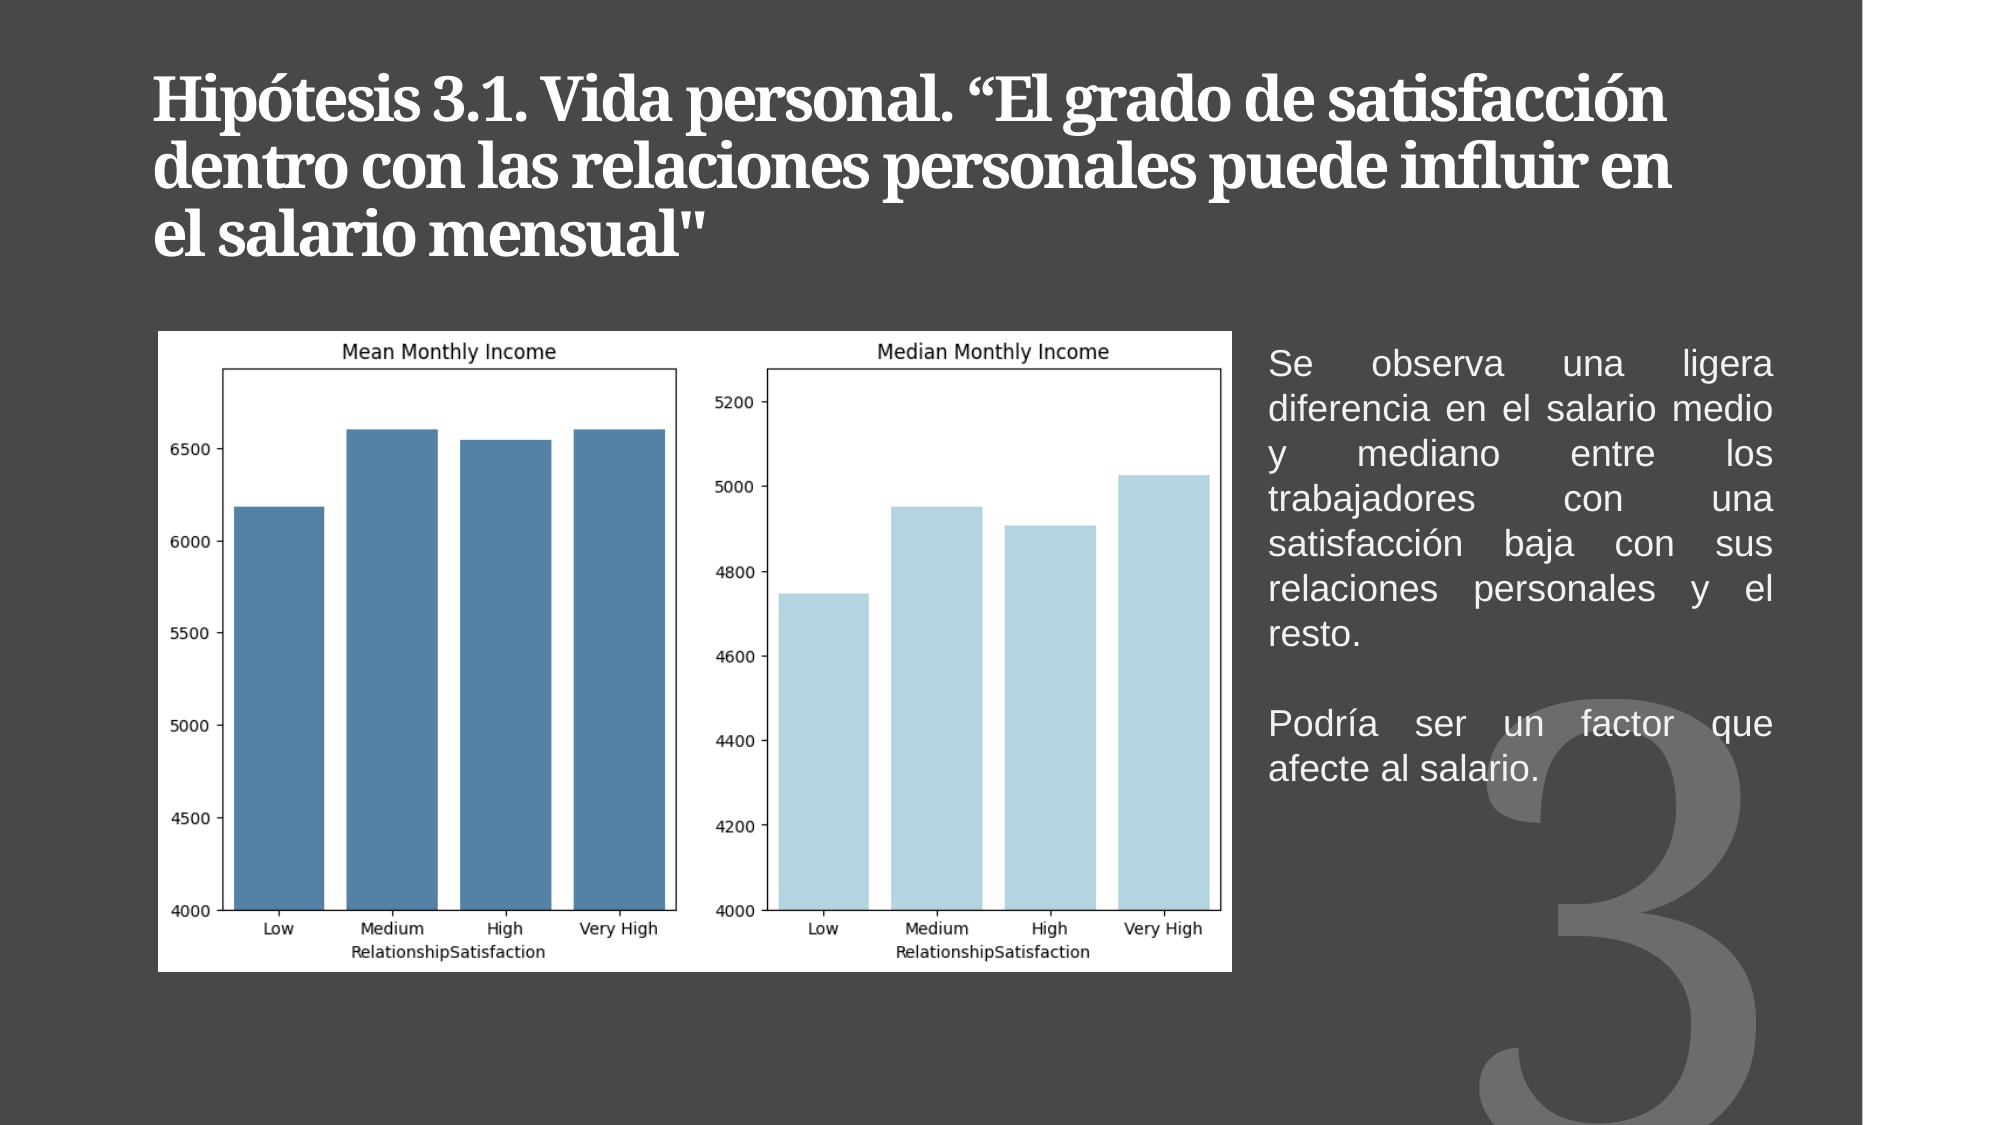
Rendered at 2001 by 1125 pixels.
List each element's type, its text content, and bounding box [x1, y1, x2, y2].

picture [158, 331, 1232, 972]
list 3 [1399, 774, 1808, 1125]
title Hipótesis 3.1. Vida personal. “El grado de satisfacción dentro con las relaciones personales puede influir en el salario mensual" [137, 59, 1689, 278]
text_box Se observa una ligera diferencia en el salario medio y mediano entre los trabajadores con una satisfacción baja con sus relaciones personales y el resto. Podría ser un factor que afecte al salario. [1253, 331, 1789, 796]
